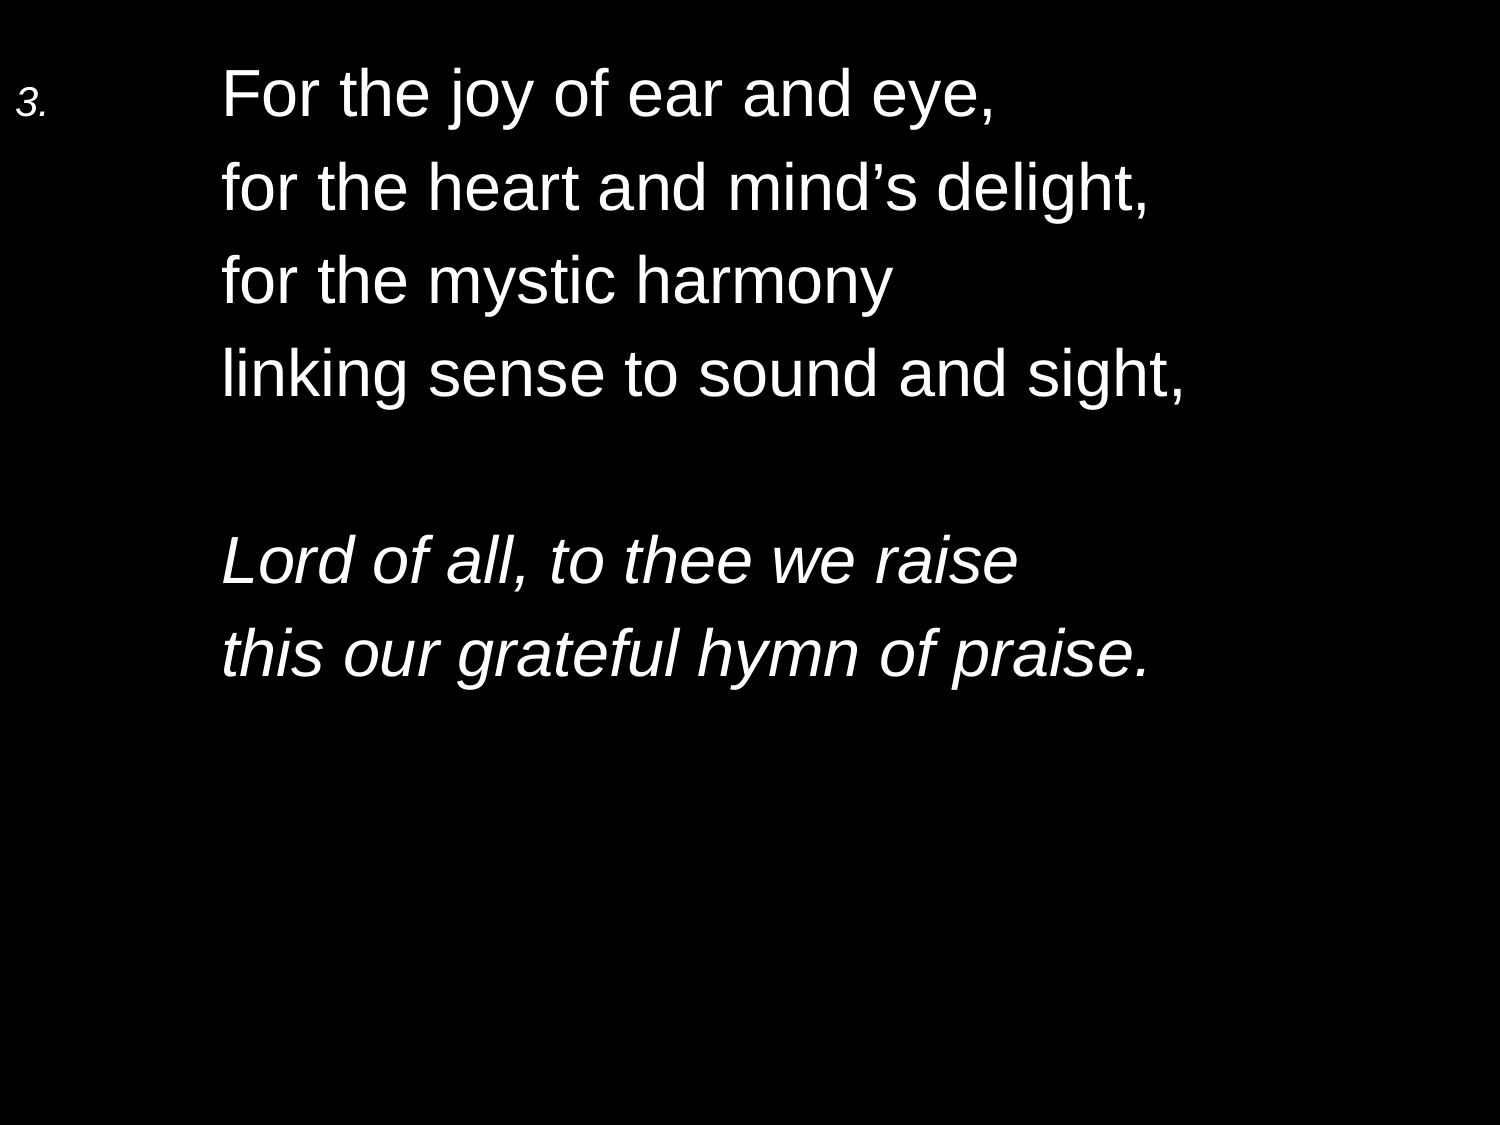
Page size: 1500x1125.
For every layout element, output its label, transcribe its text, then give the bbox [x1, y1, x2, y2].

list 3. For the joy of ear and eye, for the heart and mind’s delight, for the mystic harmony linking sense to sound and sight, Lord of all, to thee we raise this our grateful hymn of praise. [0, 42, 1500, 1047]
